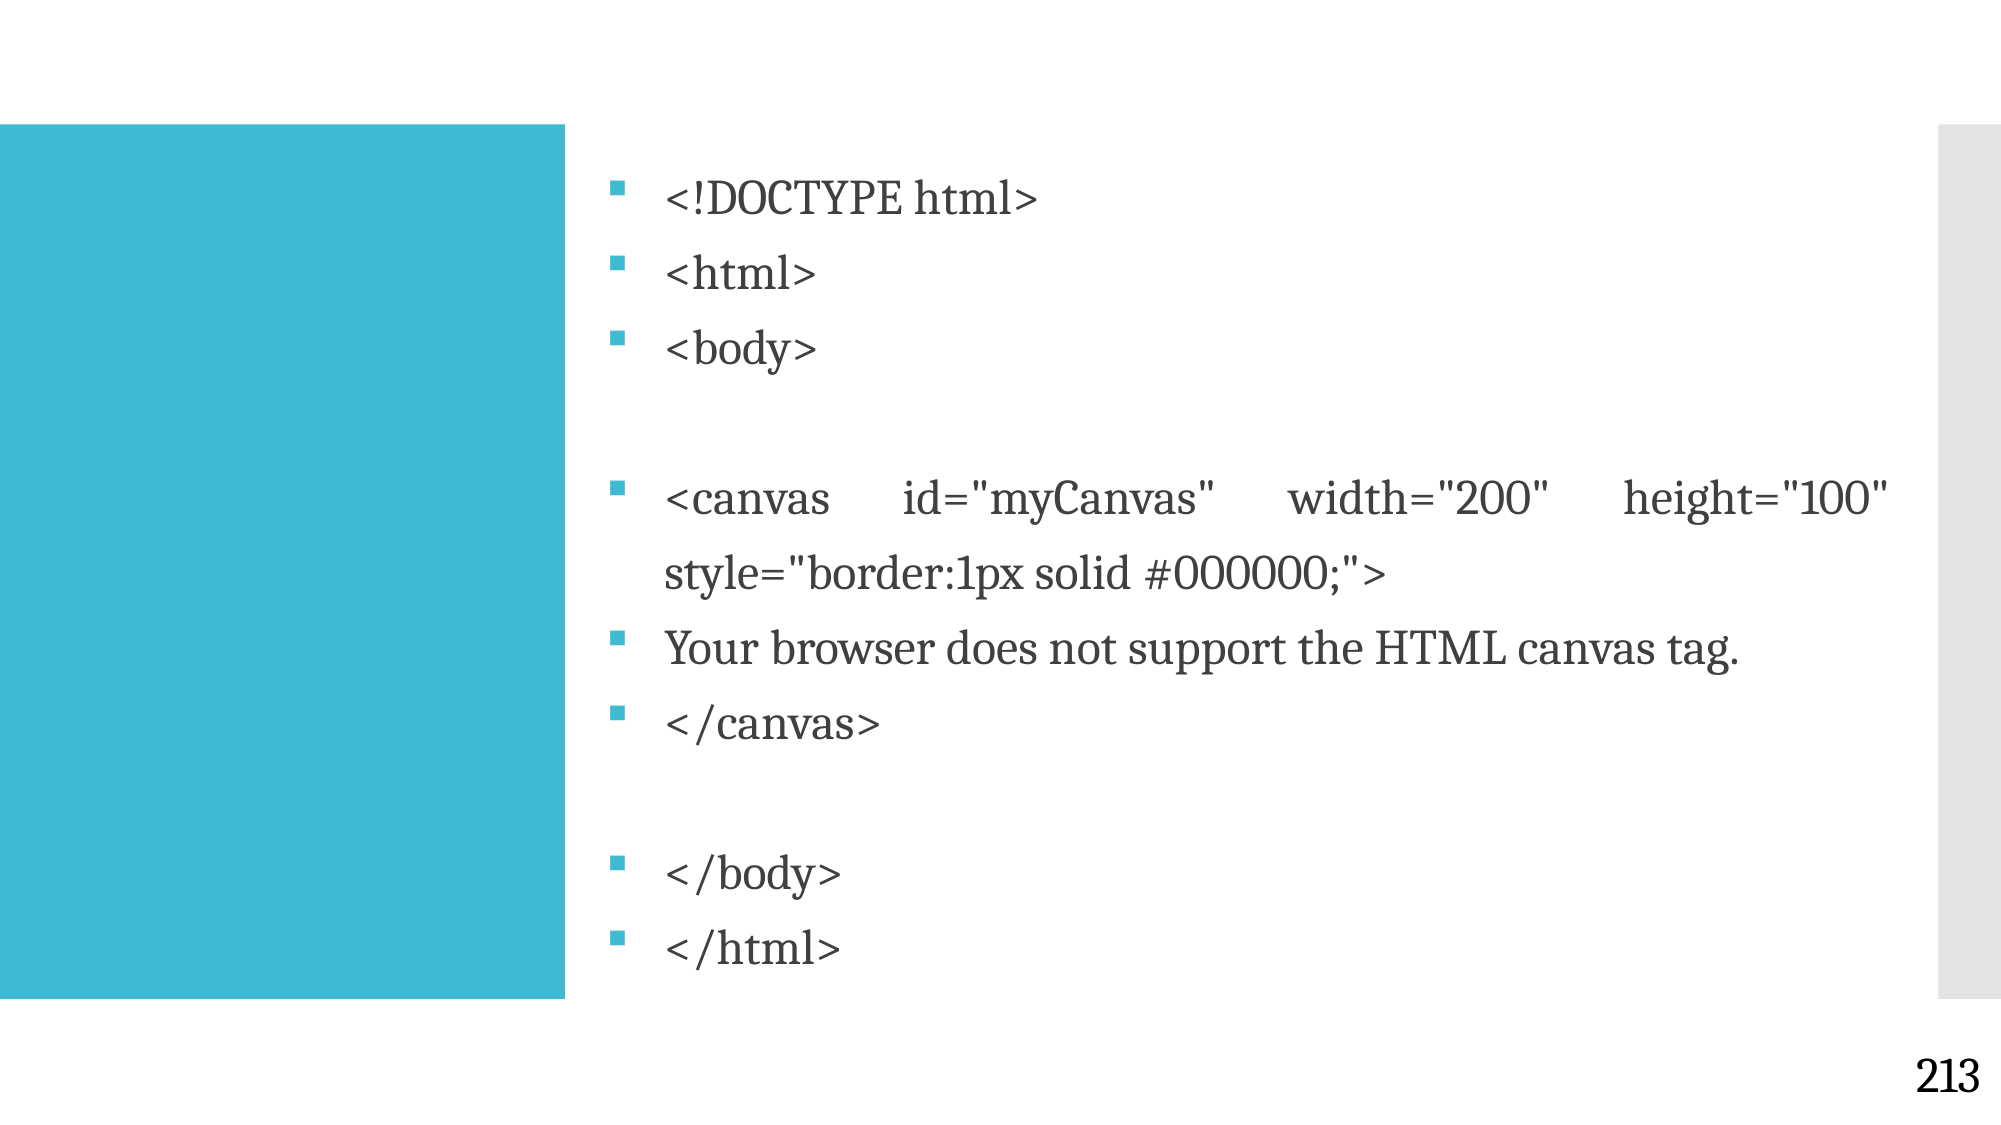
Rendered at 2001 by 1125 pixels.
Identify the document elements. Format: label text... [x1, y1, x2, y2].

slide_number 213 [1744, 1042, 1996, 1103]
list <!DOCTYPE html> <html> <body> <canvas id="myCanvas" width="200" height="100" style="border:1px solid #000000;"> Your browser does not support the HTML canvas tag. </canvas> </body> </html> [591, 141, 1906, 982]
